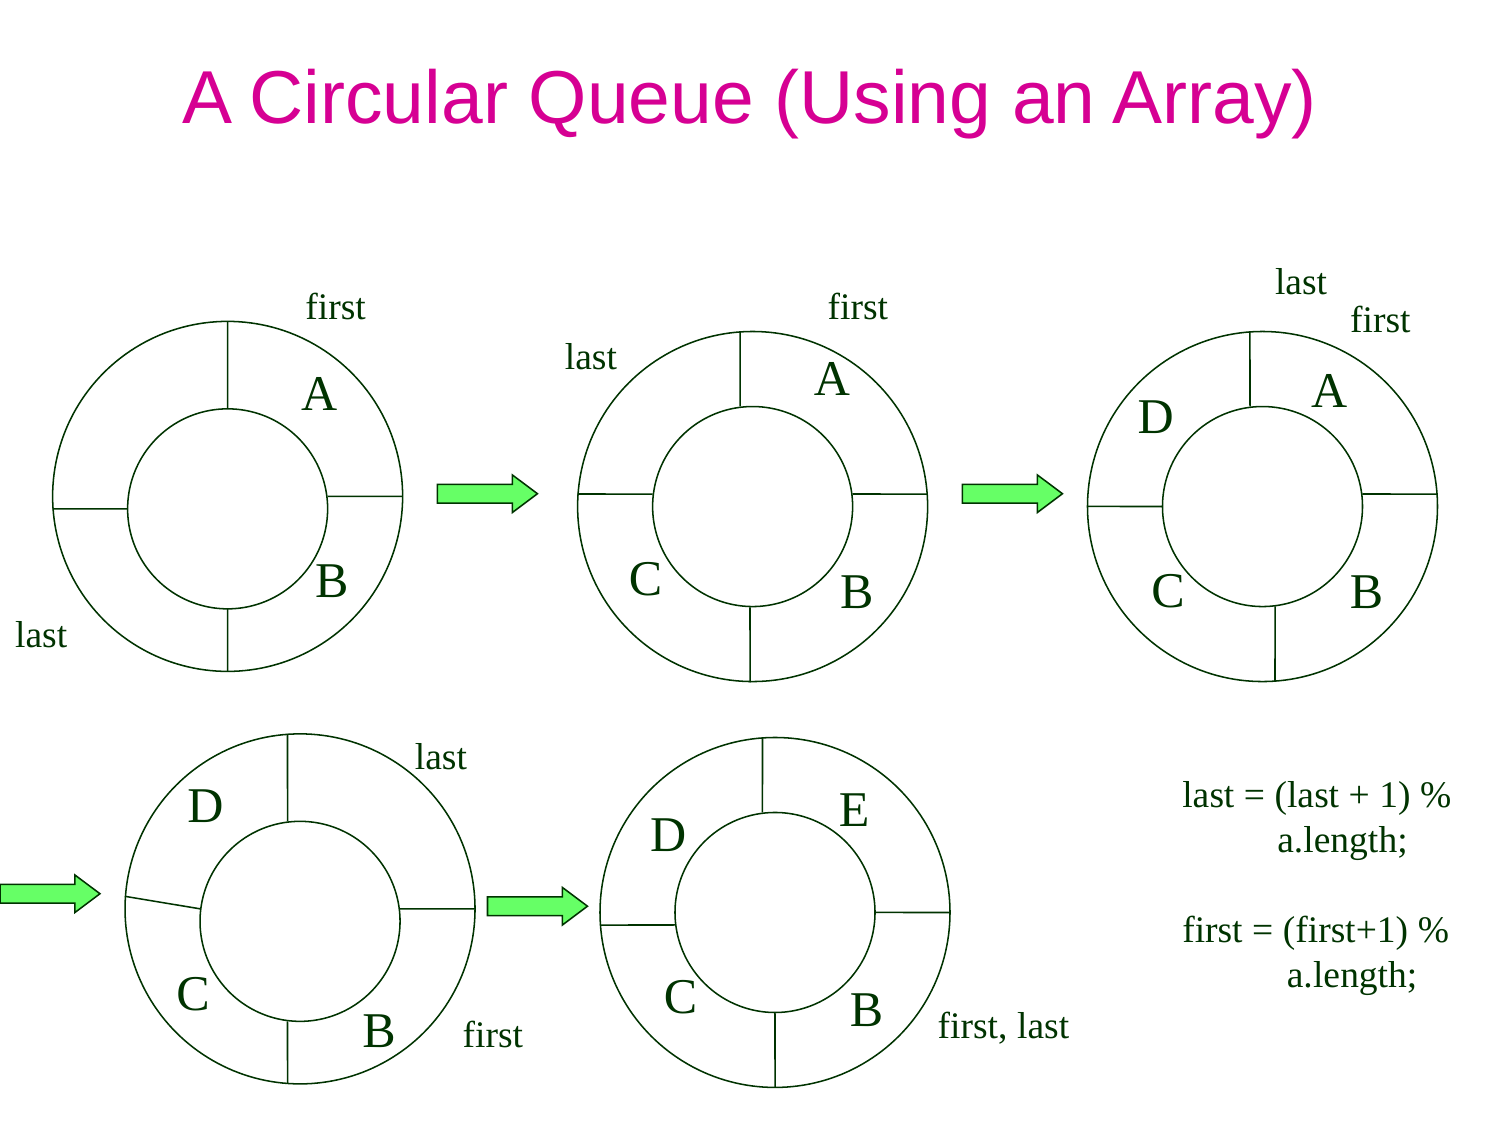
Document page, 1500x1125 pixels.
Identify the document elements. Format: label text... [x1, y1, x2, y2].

text_box [0, 875, 100, 913]
text_box last = (last + 1) % a.length; first = (first+1) % a.length; [1167, 762, 1467, 1048]
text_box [1087, 249, 1438, 682]
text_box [599, 737, 1086, 1088]
text_box [544, 887, 588, 925]
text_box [549, 274, 928, 683]
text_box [124, 724, 540, 1085]
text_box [0, 274, 403, 672]
title A Circular Queue (Using an Array) [112, 0, 1388, 188]
text_box [962, 474, 1063, 513]
text_box [437, 474, 538, 513]
